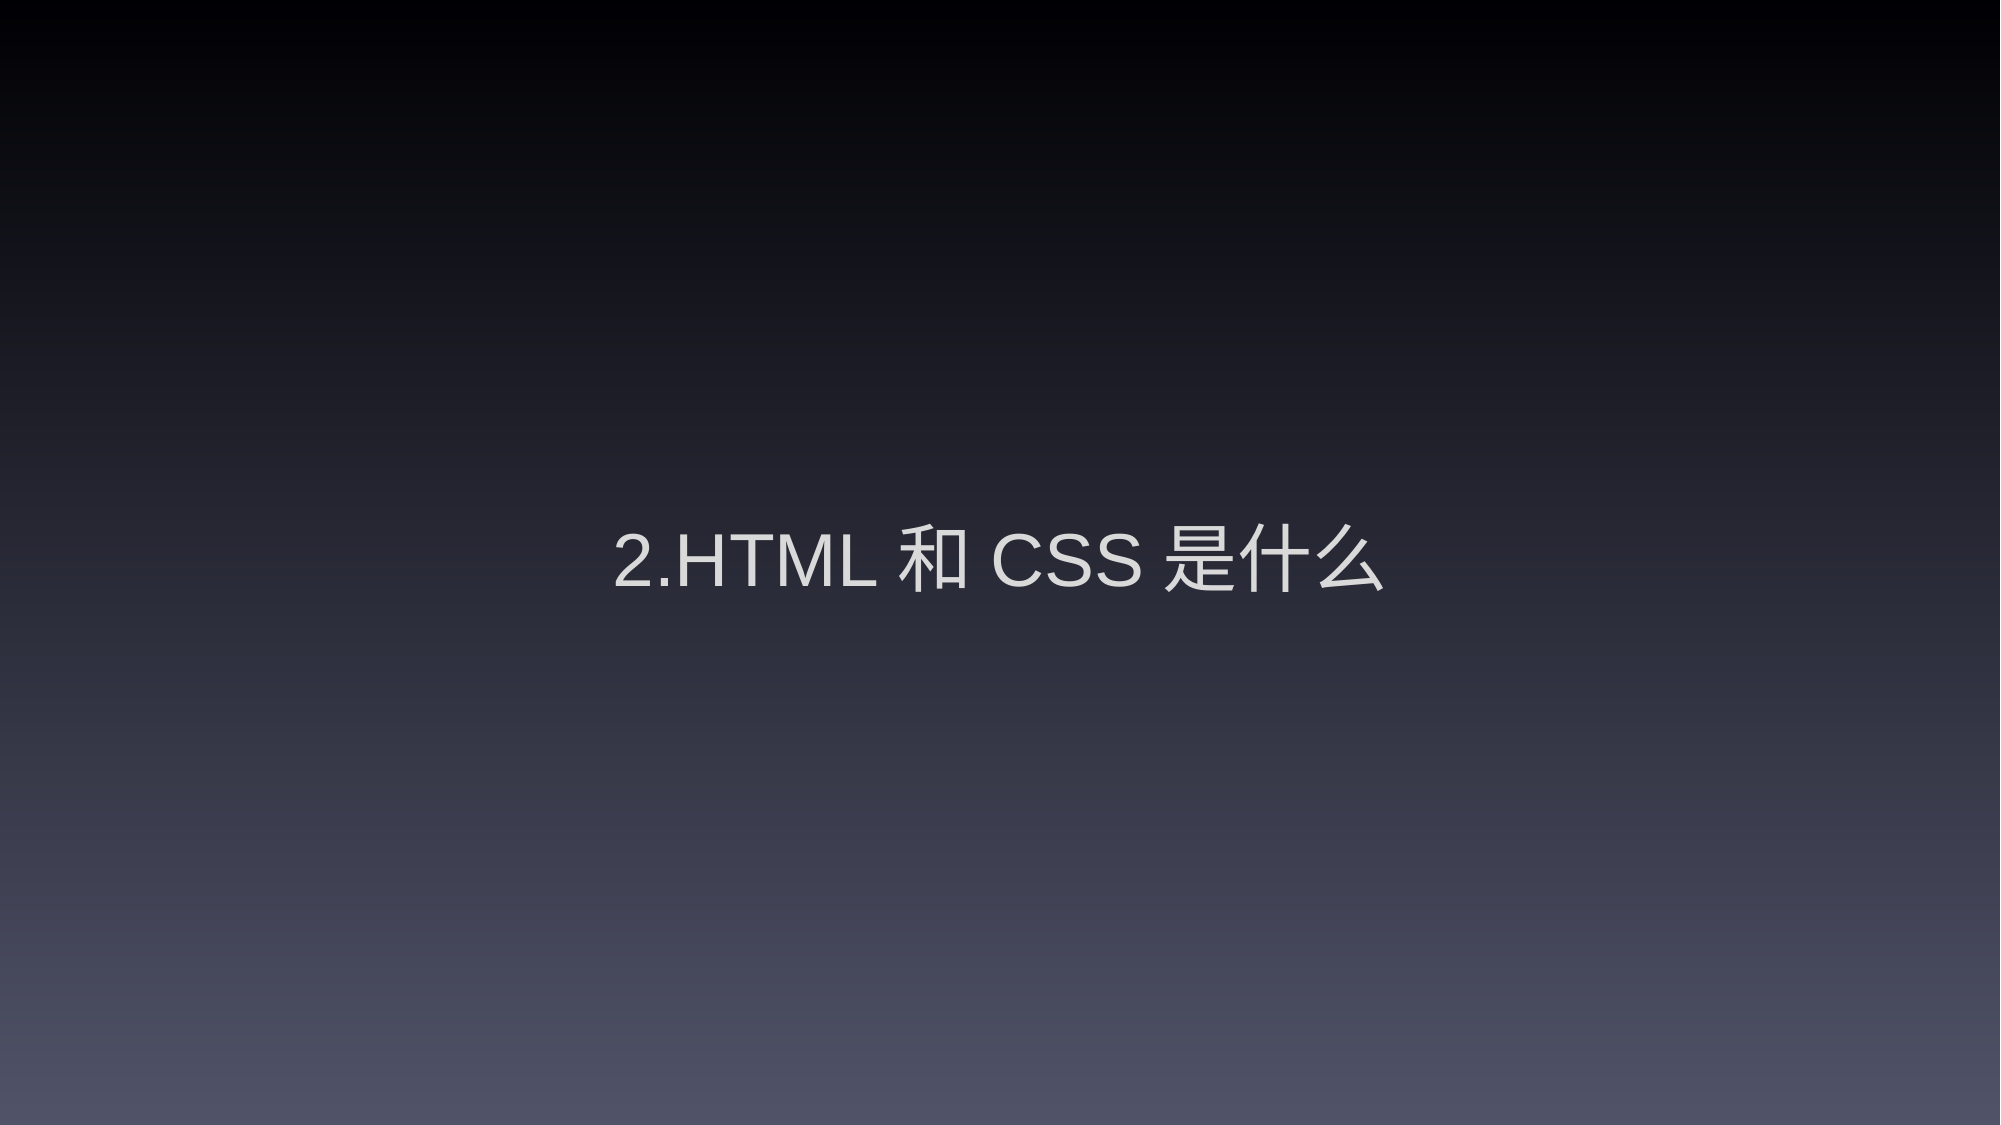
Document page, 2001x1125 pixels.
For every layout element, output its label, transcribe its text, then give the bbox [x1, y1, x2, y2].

text_box 2.HTML和CSS是什么 [87, 503, 1912, 622]
